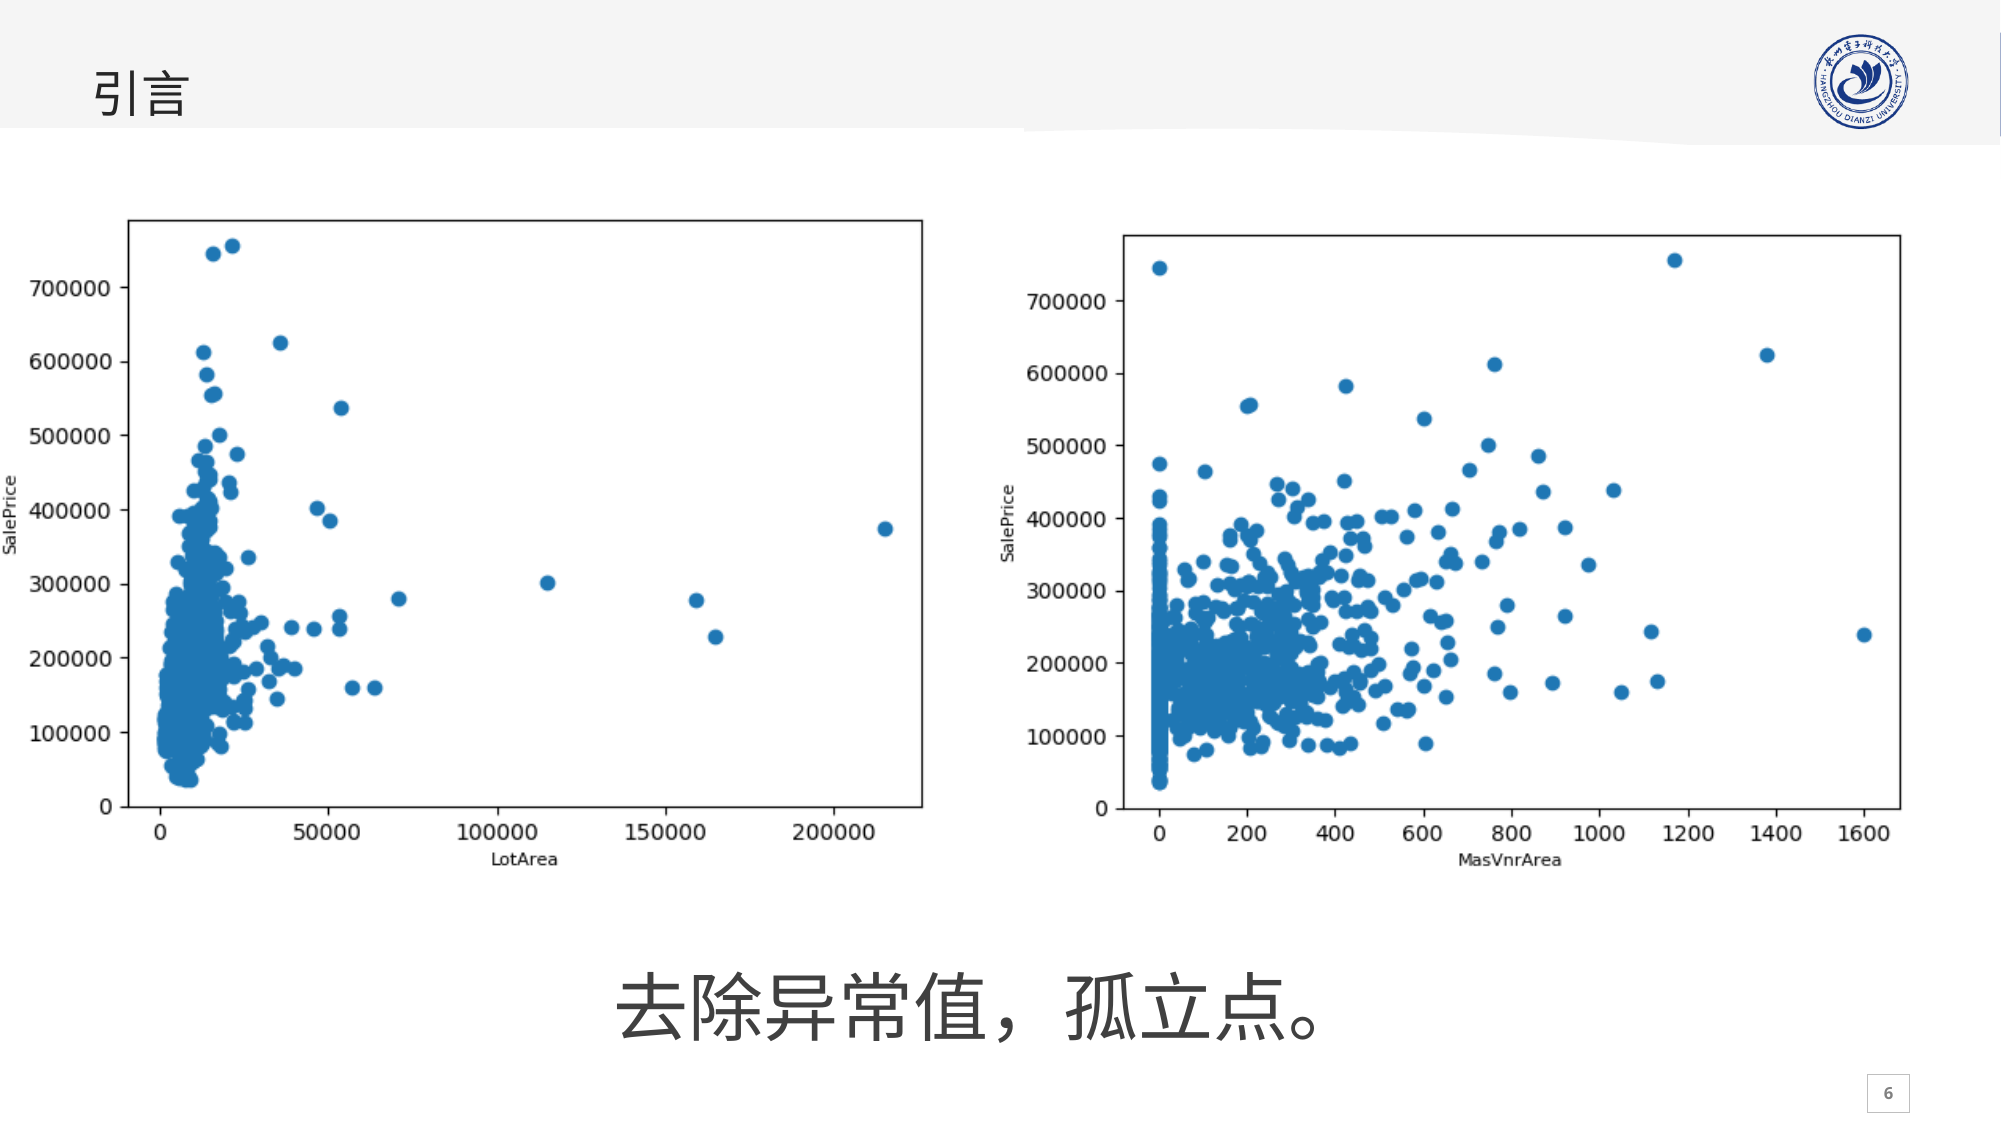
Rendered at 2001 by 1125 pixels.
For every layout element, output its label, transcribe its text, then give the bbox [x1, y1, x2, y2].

text_box 去除异常值，孤立点。 [373, 907, 1604, 1058]
title 引言 [79, 57, 1880, 145]
picture [0, 128, 2000, 891]
picture [1812, 33, 1909, 130]
